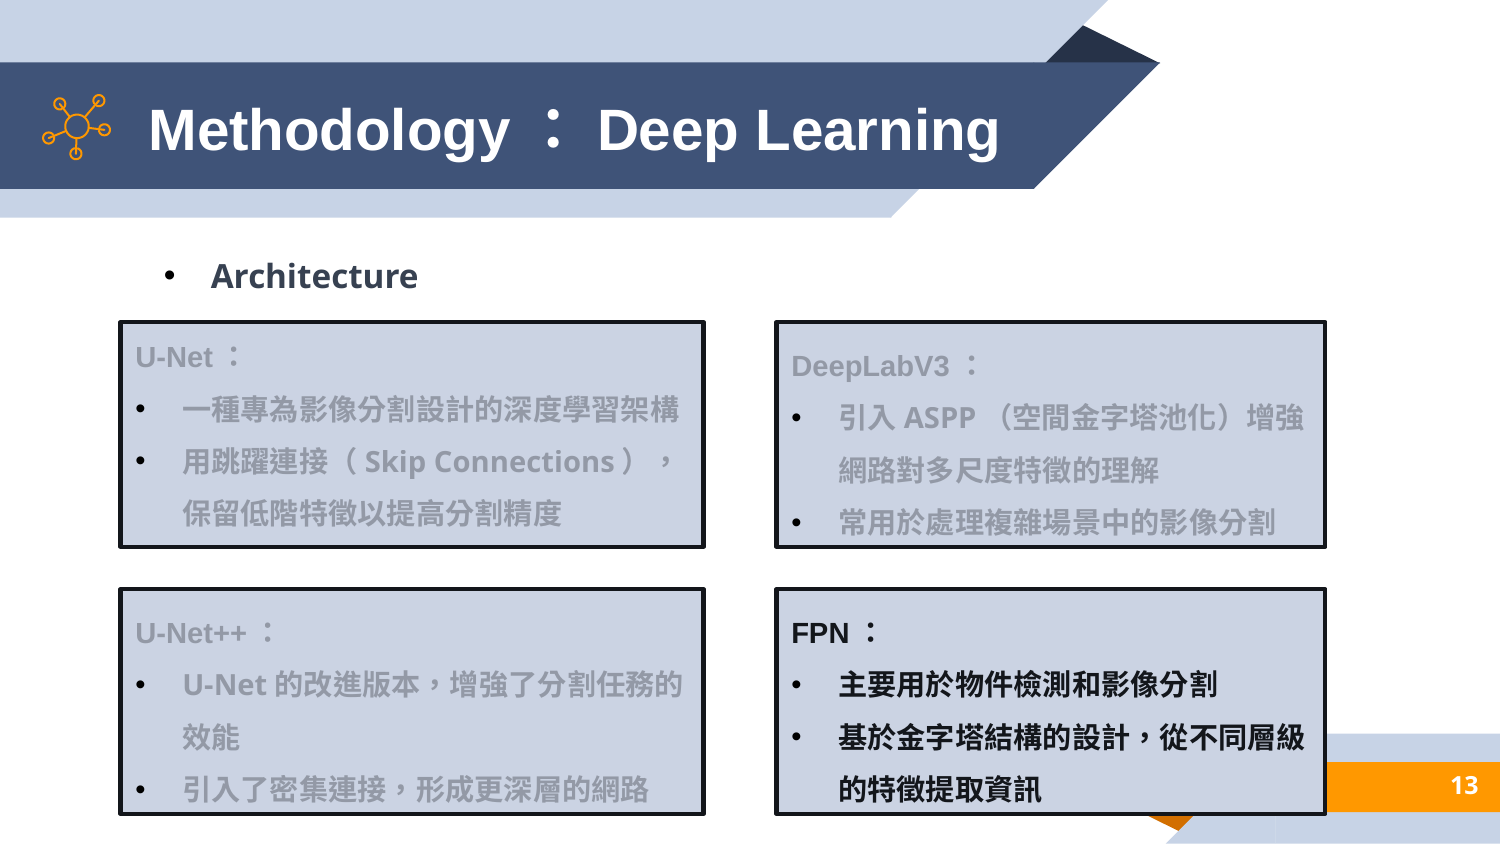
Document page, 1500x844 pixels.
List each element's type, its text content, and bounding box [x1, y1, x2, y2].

text_box Architecture : [149, 207, 437, 320]
text_box U-Net++： U-Net的改進版本，增強了分割任務的效能 引入了密集連接，形成更深層的網路 [118, 587, 706, 816]
text_box FPN： 主要用於物件檢測和影像分割 基於金字塔結構的設計，從不同層級的特徵提取資訊 [774, 587, 1327, 816]
text_box U-Net： 一種專為影像分割設計的深度學習架構 用跳躍連接（Skip Connections），保留低階特徵以提高分割精度 [118, 320, 706, 549]
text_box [42, 94, 111, 160]
text_box DeepLabV3： 引入ASPP（空間金字塔池化）增強網路對多尺度特徵的理解 常用於處理複雜場景中的影像分割 [774, 320, 1327, 549]
slide_number 13 [1327, 760, 1494, 813]
title Methodology：Deep Learning [133, 64, 1140, 190]
